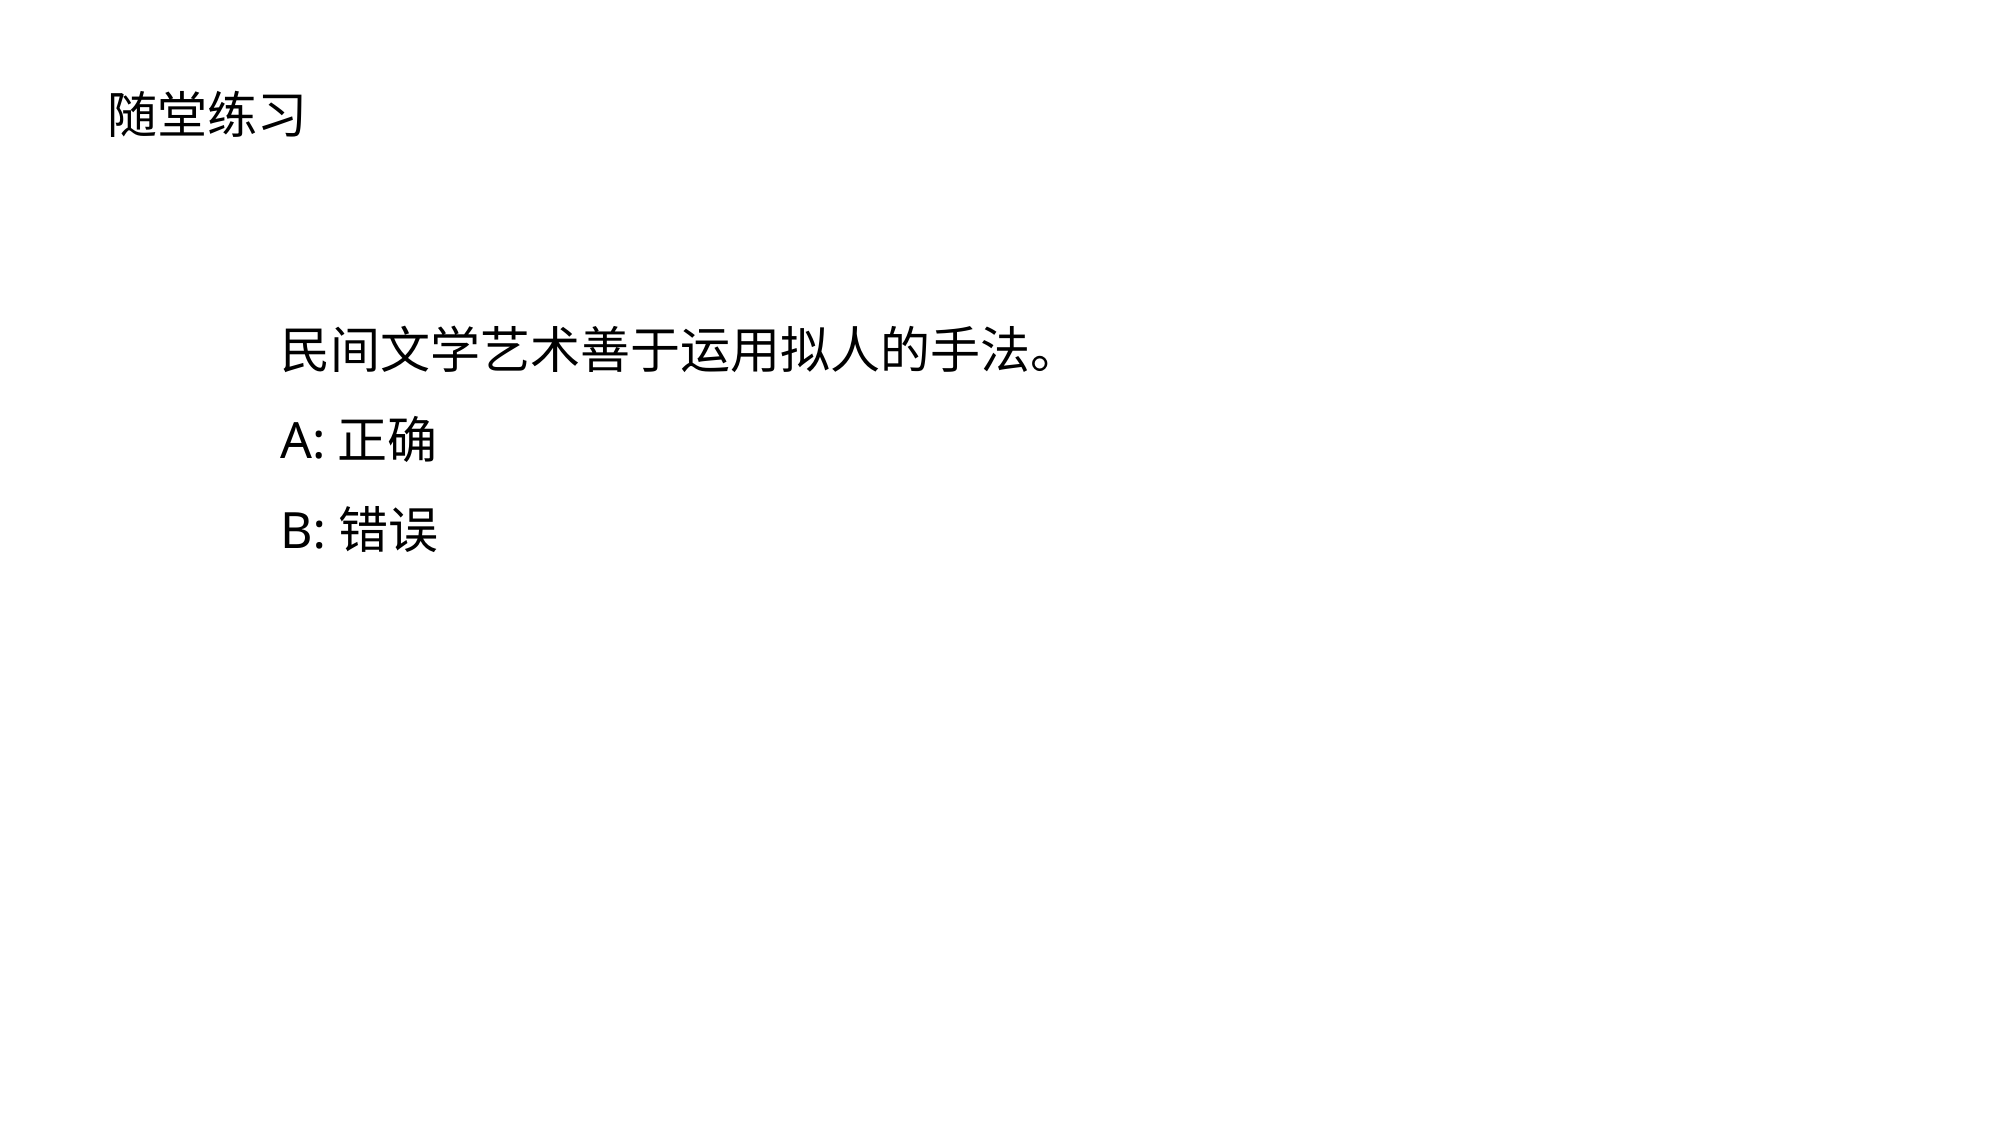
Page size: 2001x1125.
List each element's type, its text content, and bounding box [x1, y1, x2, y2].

text_box 随堂练习 [92, 76, 501, 151]
text_box 民间文学艺术善于运用拟人的手法。 A:正确 B:错误 [265, 280, 1568, 566]
